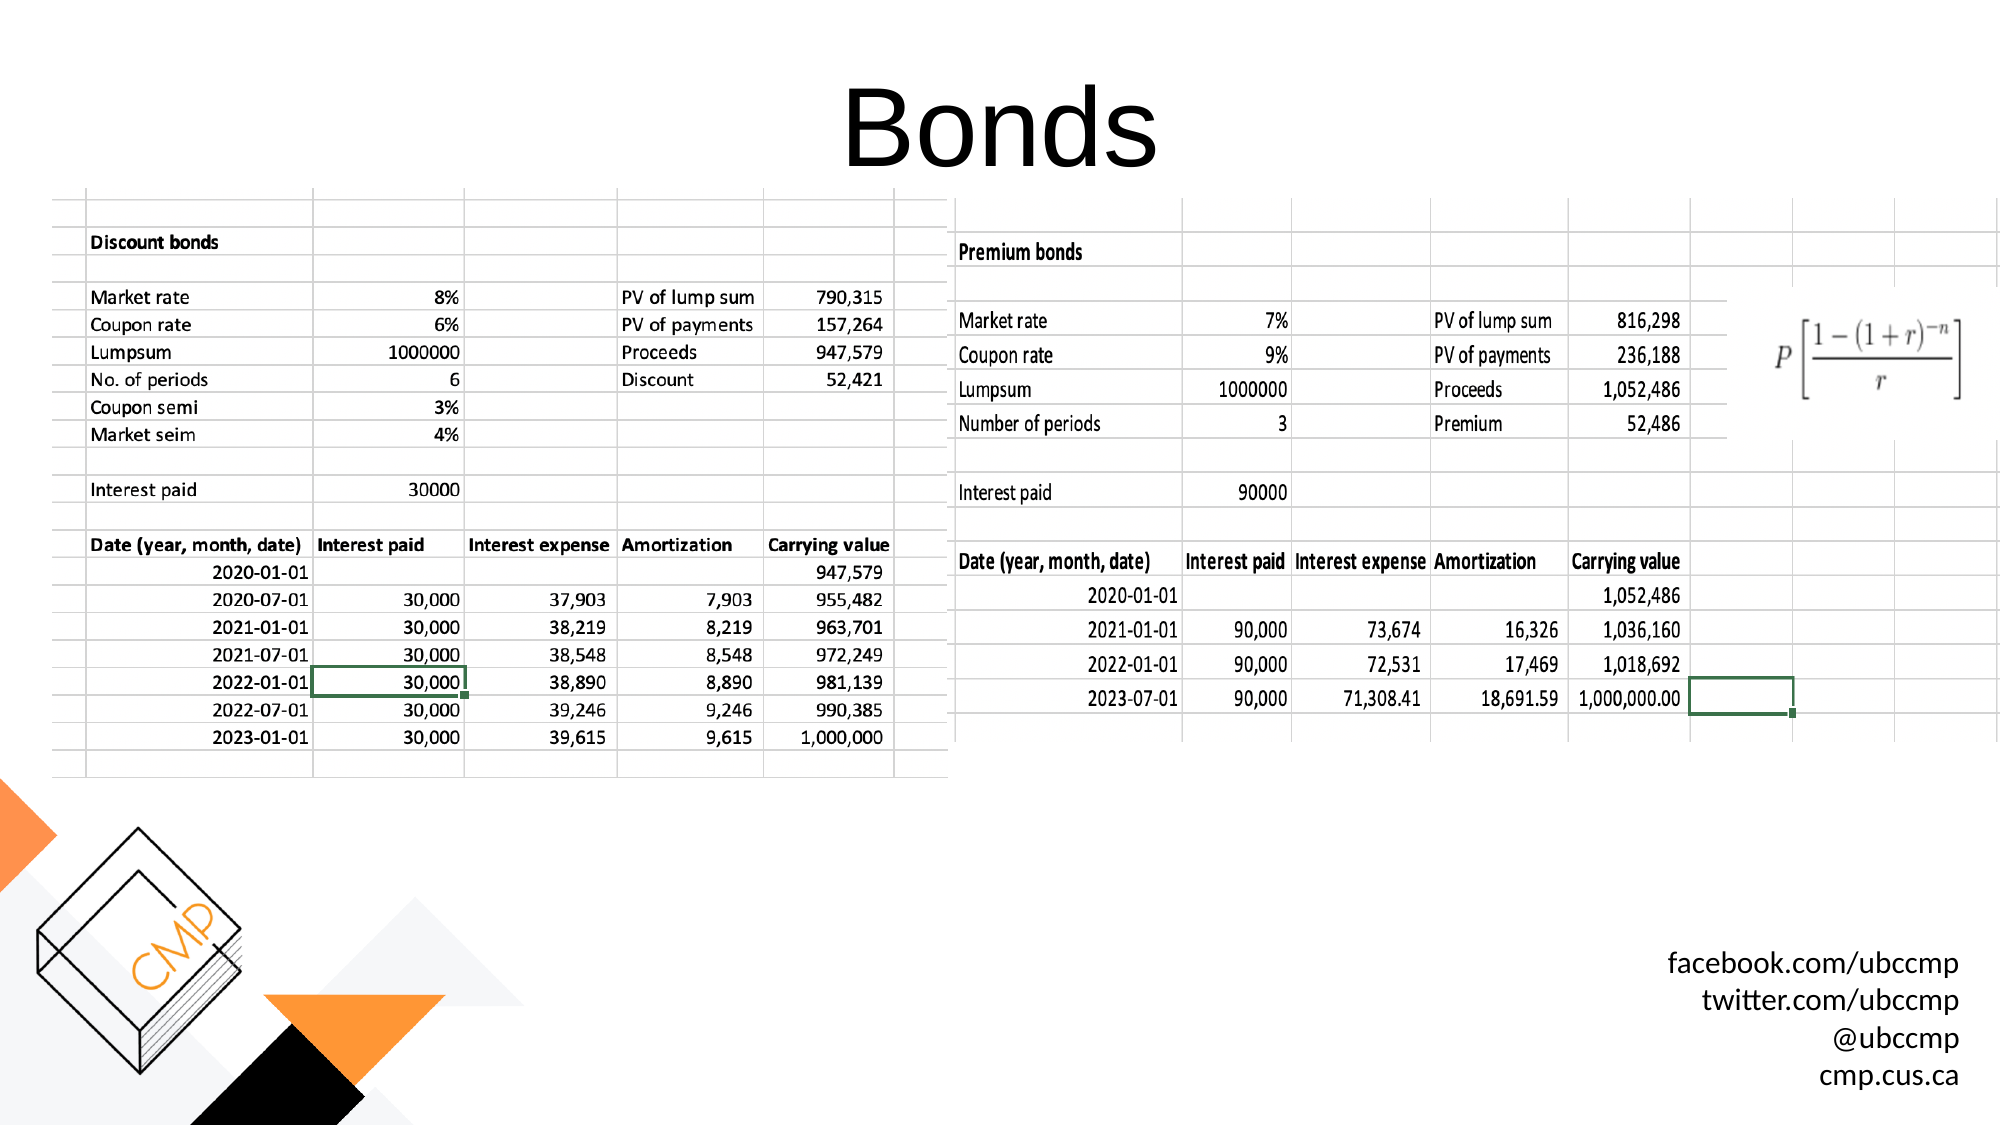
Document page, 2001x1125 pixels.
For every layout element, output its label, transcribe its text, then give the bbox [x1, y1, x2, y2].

text_box Bonds [825, 46, 1175, 196]
picture [0, 188, 2000, 1125]
text_box facebook.com/ubccmp twitter.com/ubccmp @ubccmp cmp.cus.ca [1562, 934, 1975, 1100]
